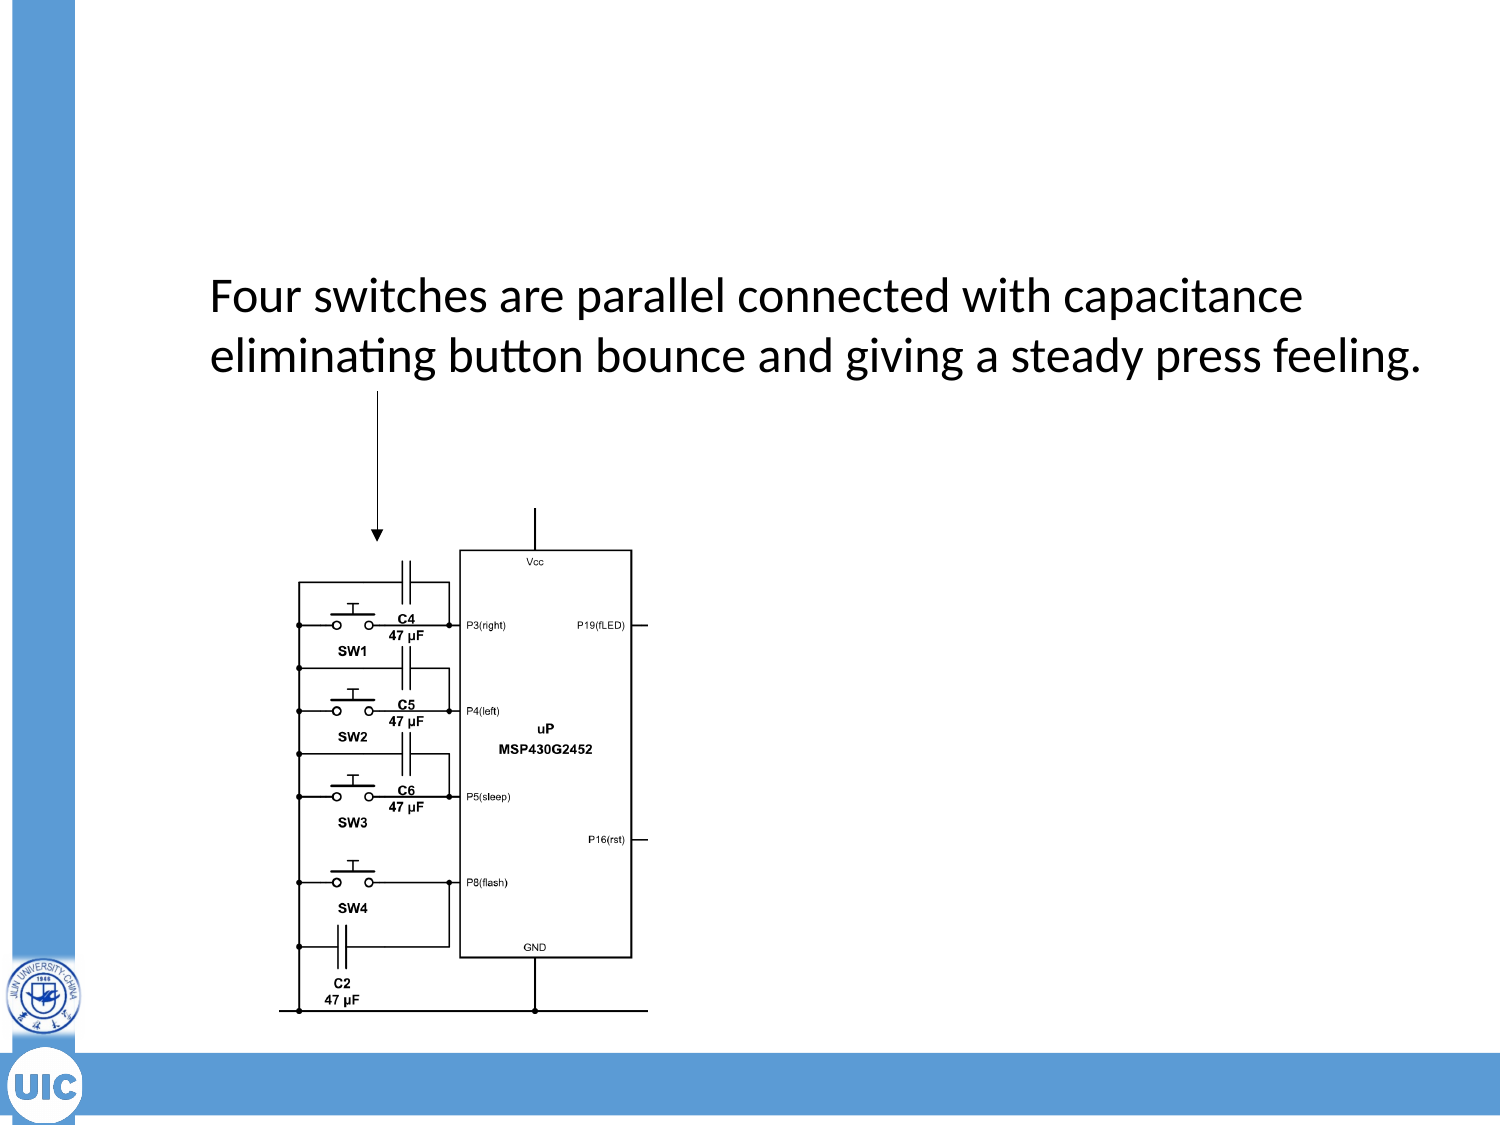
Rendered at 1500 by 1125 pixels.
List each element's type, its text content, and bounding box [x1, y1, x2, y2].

text_box [12, 1041, 75, 1047]
picture [279, 508, 648, 1028]
picture [7, 1047, 83, 1123]
picture [2, 953, 85, 1041]
text_box [83, 1052, 1500, 1116]
text_box [12, 0, 75, 953]
text_box [0, 1052, 7, 1116]
text_box Four switches are parallel connected with capacitance eliminating button bounce and giving a steady press feeling. [195, 254, 1438, 390]
